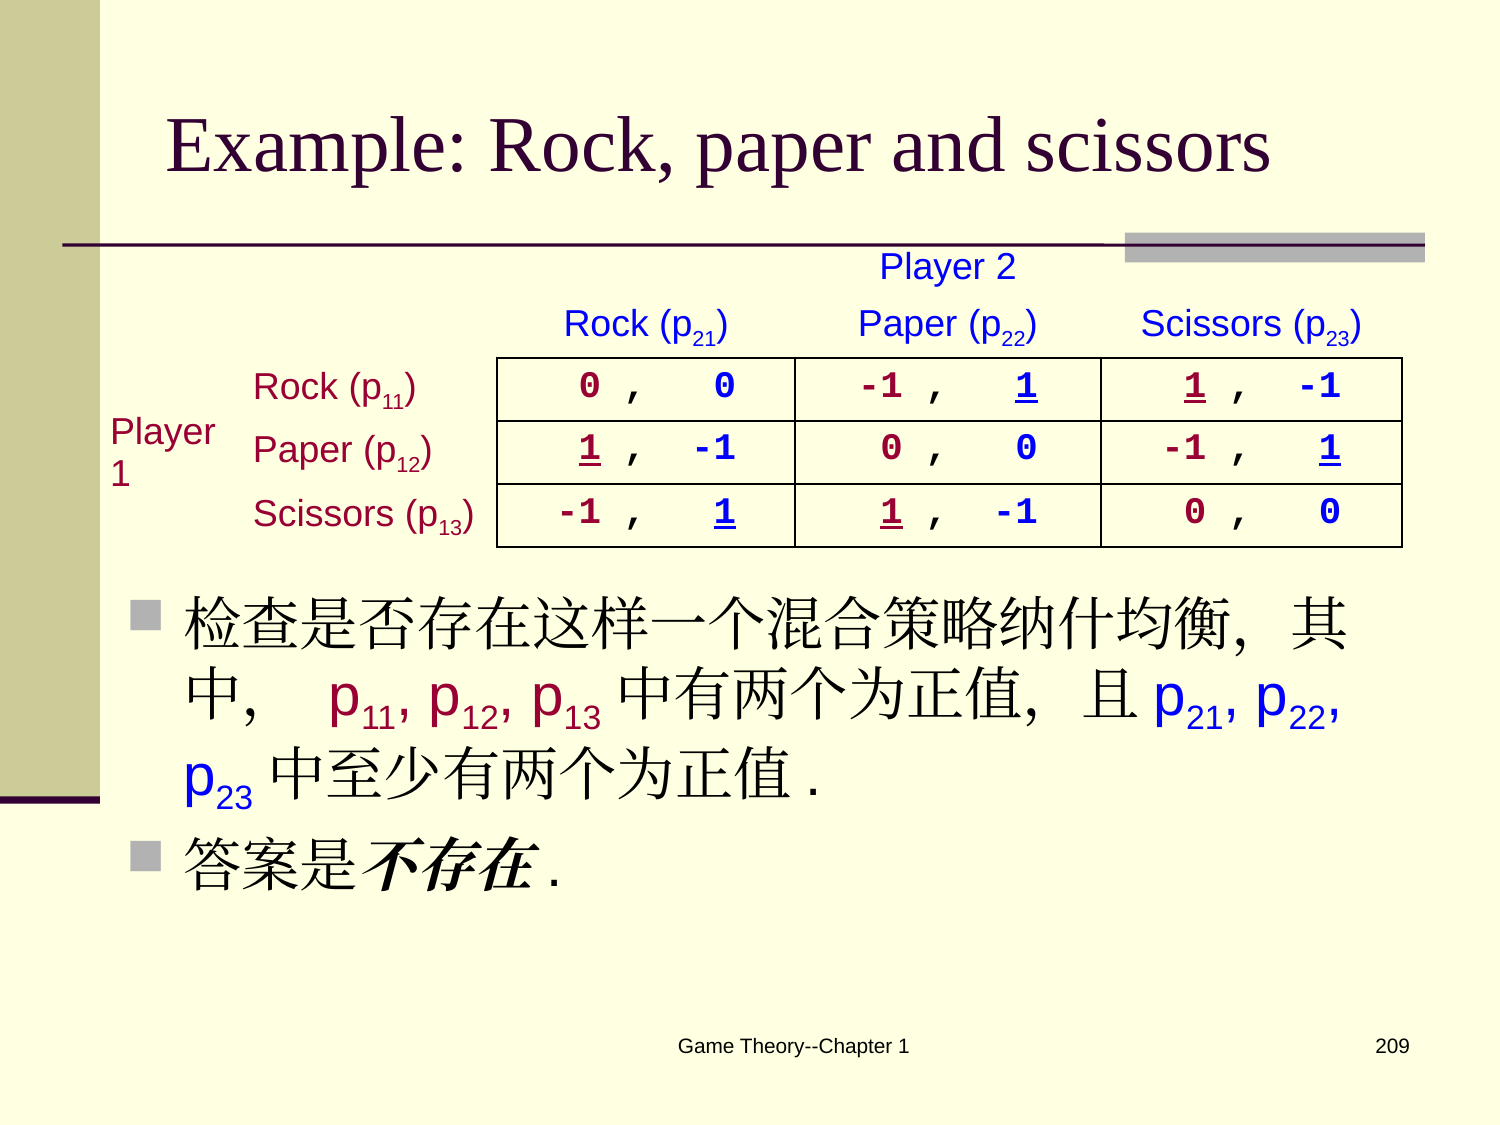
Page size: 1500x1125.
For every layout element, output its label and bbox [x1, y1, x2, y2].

footer [549, 1024, 1038, 1101]
title [149, 45, 1426, 234]
table_cell [796, 359, 1100, 420]
table_cell [1102, 422, 1401, 483]
table_cell [498, 422, 794, 483]
table_cell [95, 295, 1402, 547]
table_cell [796, 422, 1100, 483]
table_cell [498, 359, 794, 420]
table_cell [1102, 359, 1401, 420]
table_cell [1102, 485, 1401, 546]
slide_number [1112, 1024, 1426, 1101]
list [111, 579, 1411, 997]
table_header [95, 238, 1402, 295]
table_cell [796, 485, 1100, 546]
table_cell [498, 485, 794, 546]
